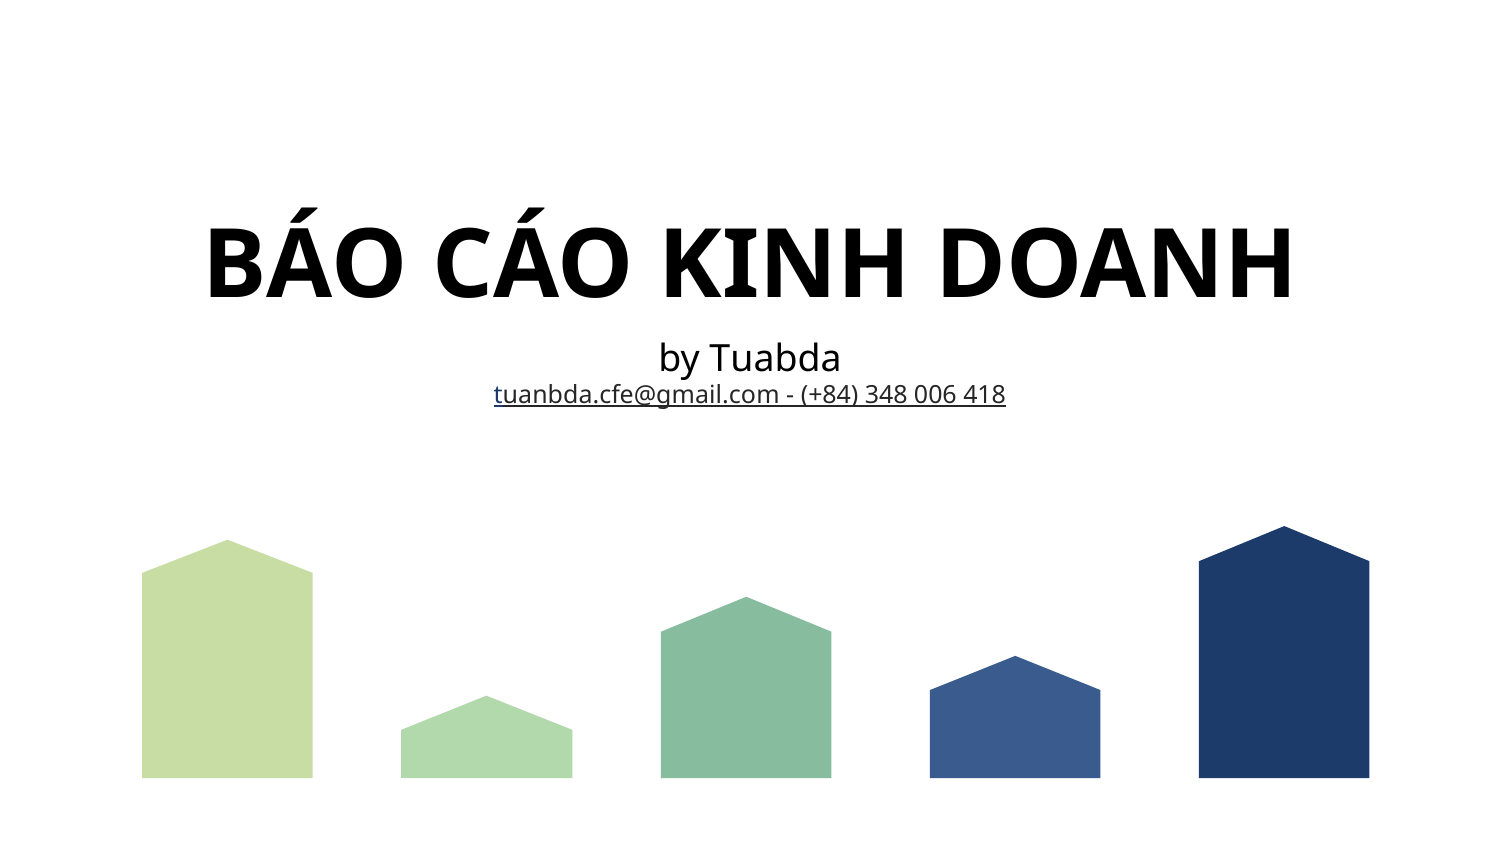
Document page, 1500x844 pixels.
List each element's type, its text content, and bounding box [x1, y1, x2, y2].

text_box [660, 596, 832, 779]
title BÁO CÁO KINH DOANH [180, 65, 1320, 332]
subtitle by Tuabda tuanbda.cfe@gmail.com - (+84) 348 006 418 [345, 318, 1155, 449]
text_box [1198, 526, 1370, 779]
text_box [929, 655, 1101, 779]
text_box [401, 695, 573, 779]
text_box [142, 539, 313, 779]
